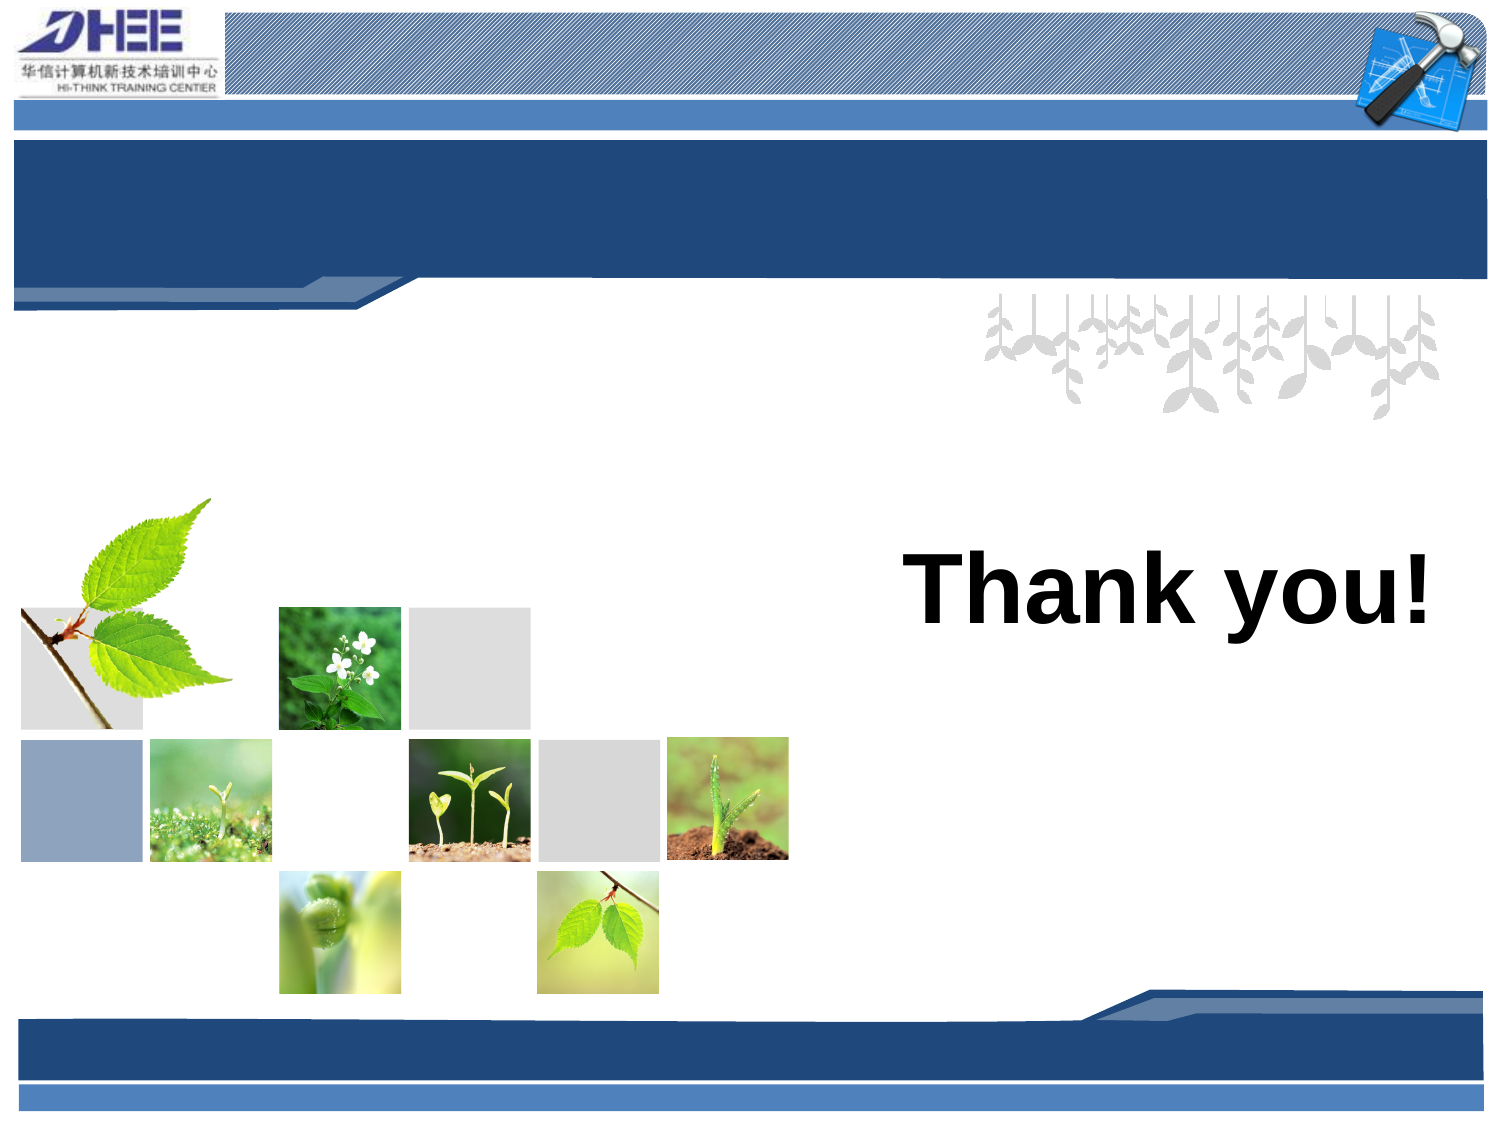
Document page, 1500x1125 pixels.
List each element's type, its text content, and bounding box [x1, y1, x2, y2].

picture [279, 871, 402, 994]
picture [21, 477, 243, 729]
title Thank you! [462, 462, 1450, 704]
picture [279, 607, 402, 730]
picture [537, 871, 659, 994]
picture [14, 7, 225, 100]
picture [150, 739, 273, 862]
picture [408, 739, 531, 862]
picture [1354, 7, 1484, 137]
picture [667, 737, 789, 860]
